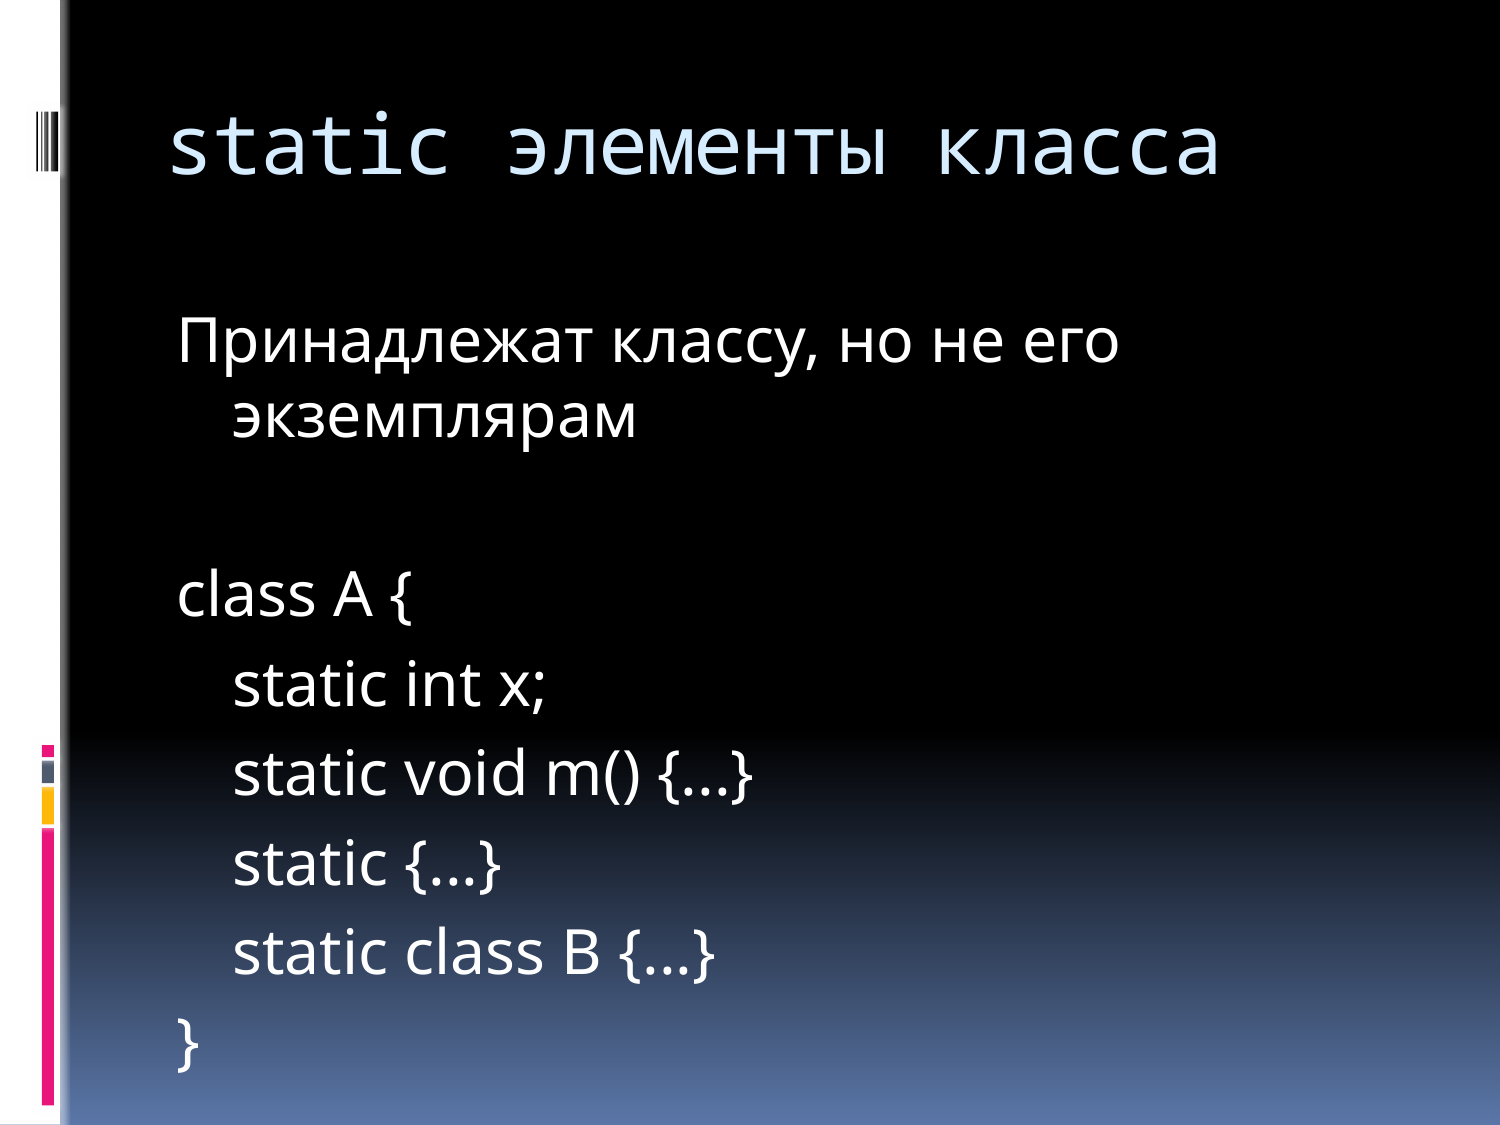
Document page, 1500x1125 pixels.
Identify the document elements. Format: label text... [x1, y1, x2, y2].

title static элементы класса [150, 83, 1425, 234]
list Принадлежат классу, но не его экземплярам class A { static int x; static void m() {...} static {...} static class B {...} } [150, 292, 1425, 1043]
